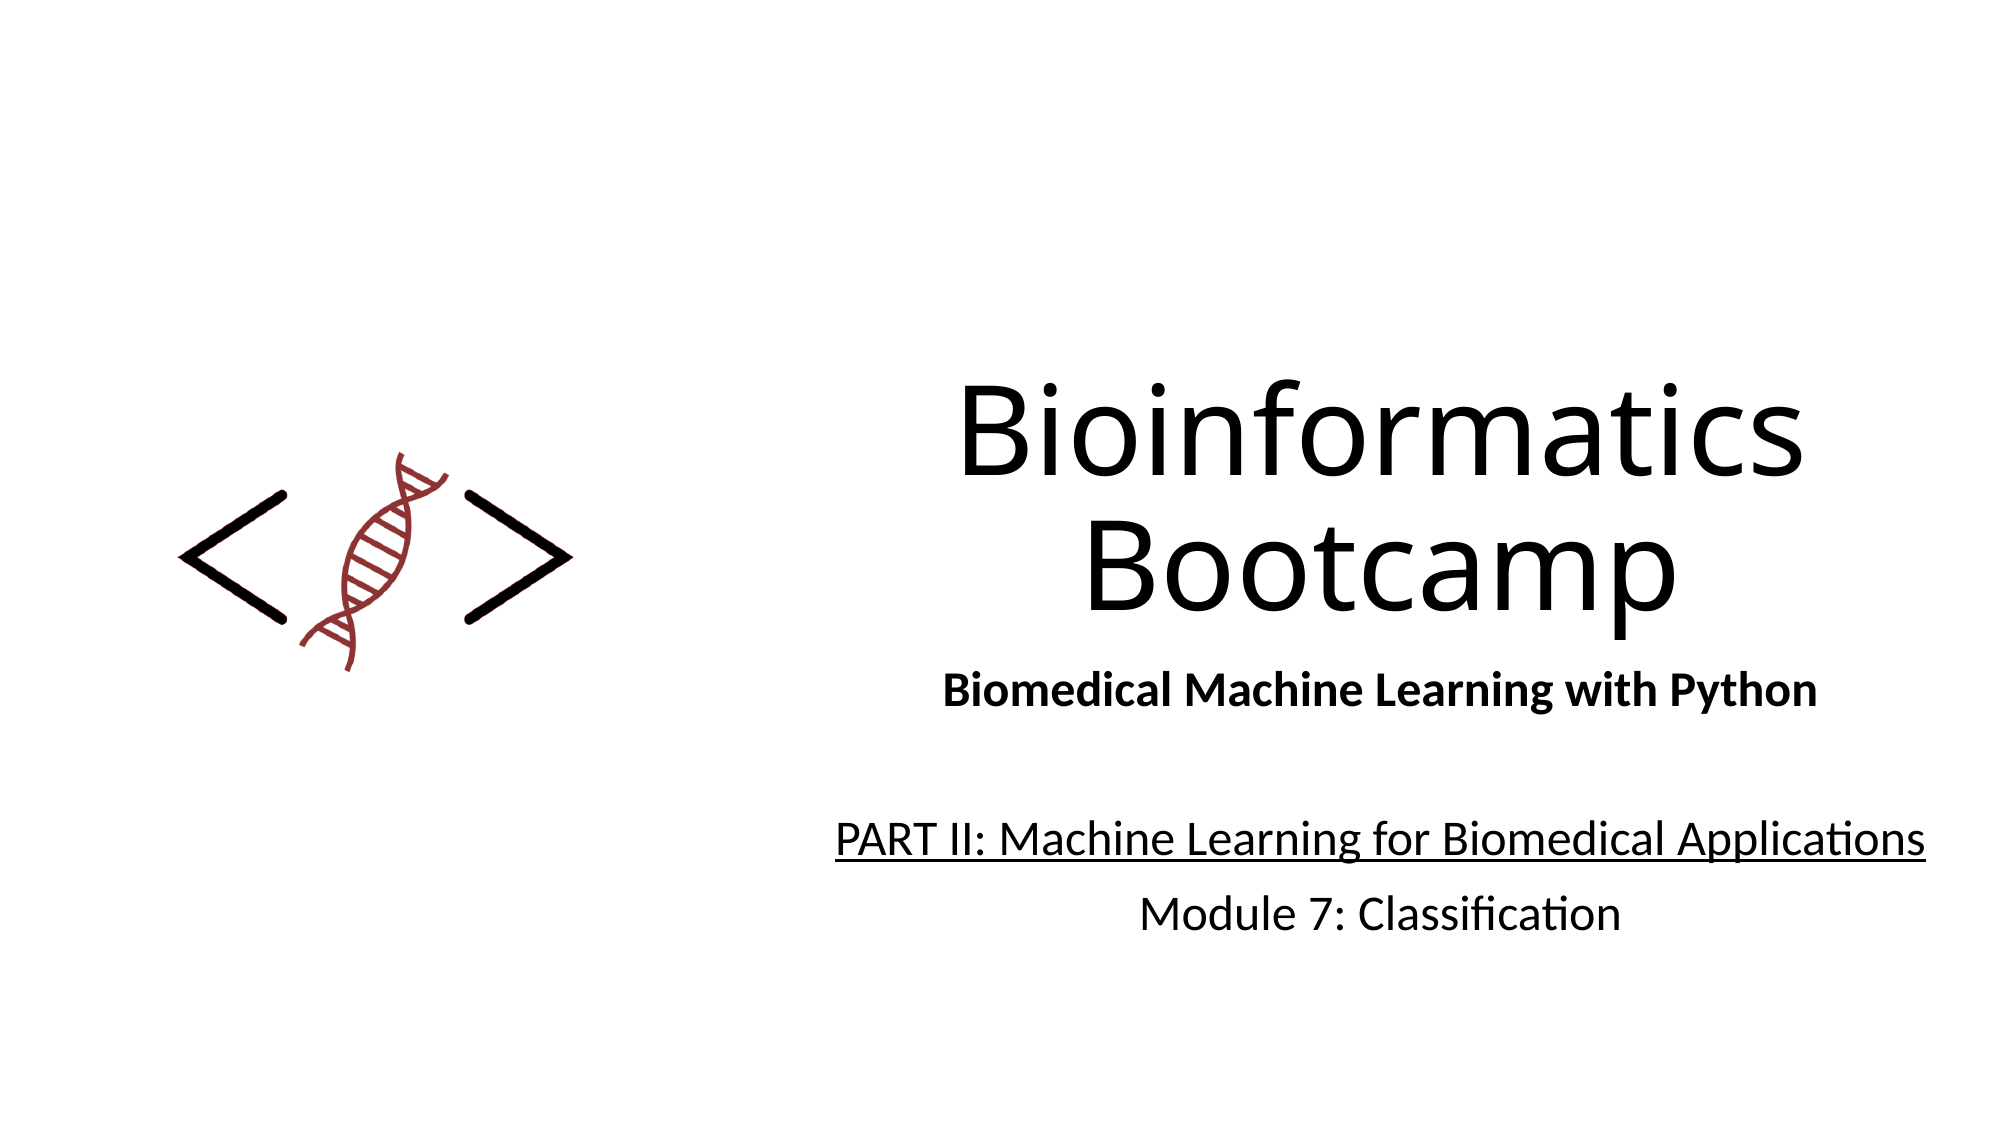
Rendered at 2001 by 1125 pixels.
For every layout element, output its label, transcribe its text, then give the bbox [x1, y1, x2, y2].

subtitle Biomedical Machine Learning with Python PART II: Machine Learning for Biomedical Applications Module 7: Classification [814, 655, 1947, 975]
picture [103, 429, 658, 689]
title Bioinformatics Bootcamp [814, 360, 1947, 646]
